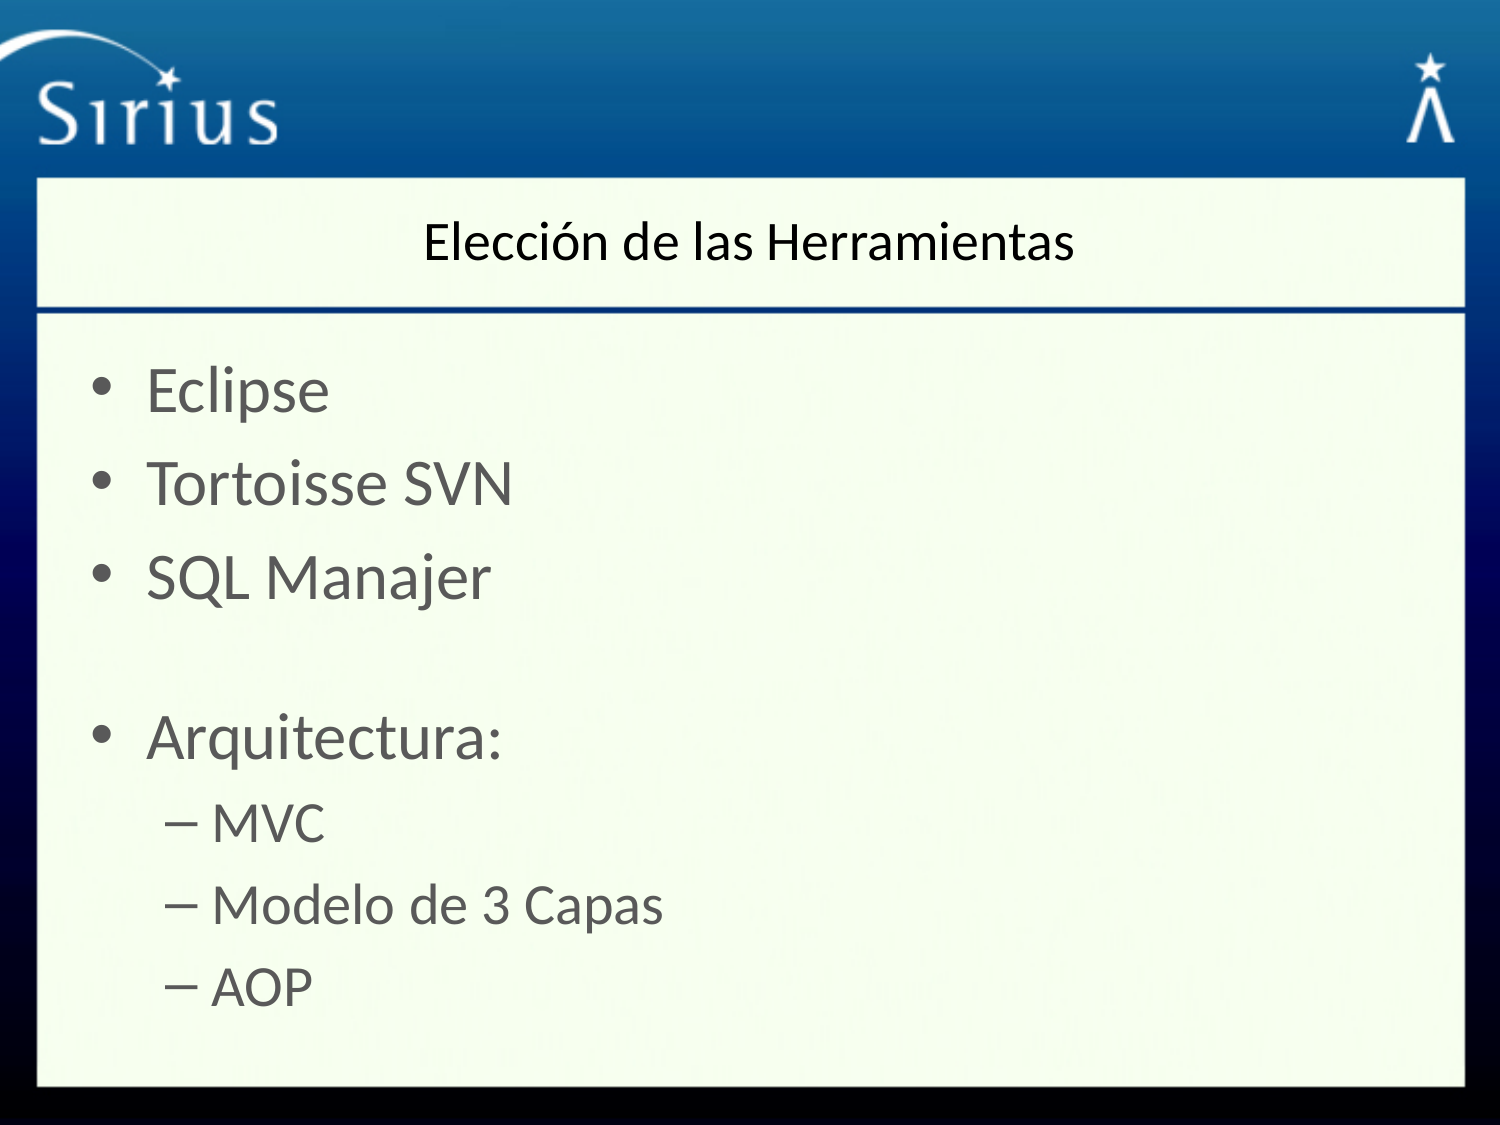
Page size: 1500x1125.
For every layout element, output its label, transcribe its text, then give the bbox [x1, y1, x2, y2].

title Elección de las Herramientas [75, 196, 1425, 279]
list Eclipse Tortoisse SVN SQL Manajer Arquitectura: MVC Modelo de 3 Capas AOP [75, 338, 1425, 1059]
picture [0, 0, 1500, 1125]
